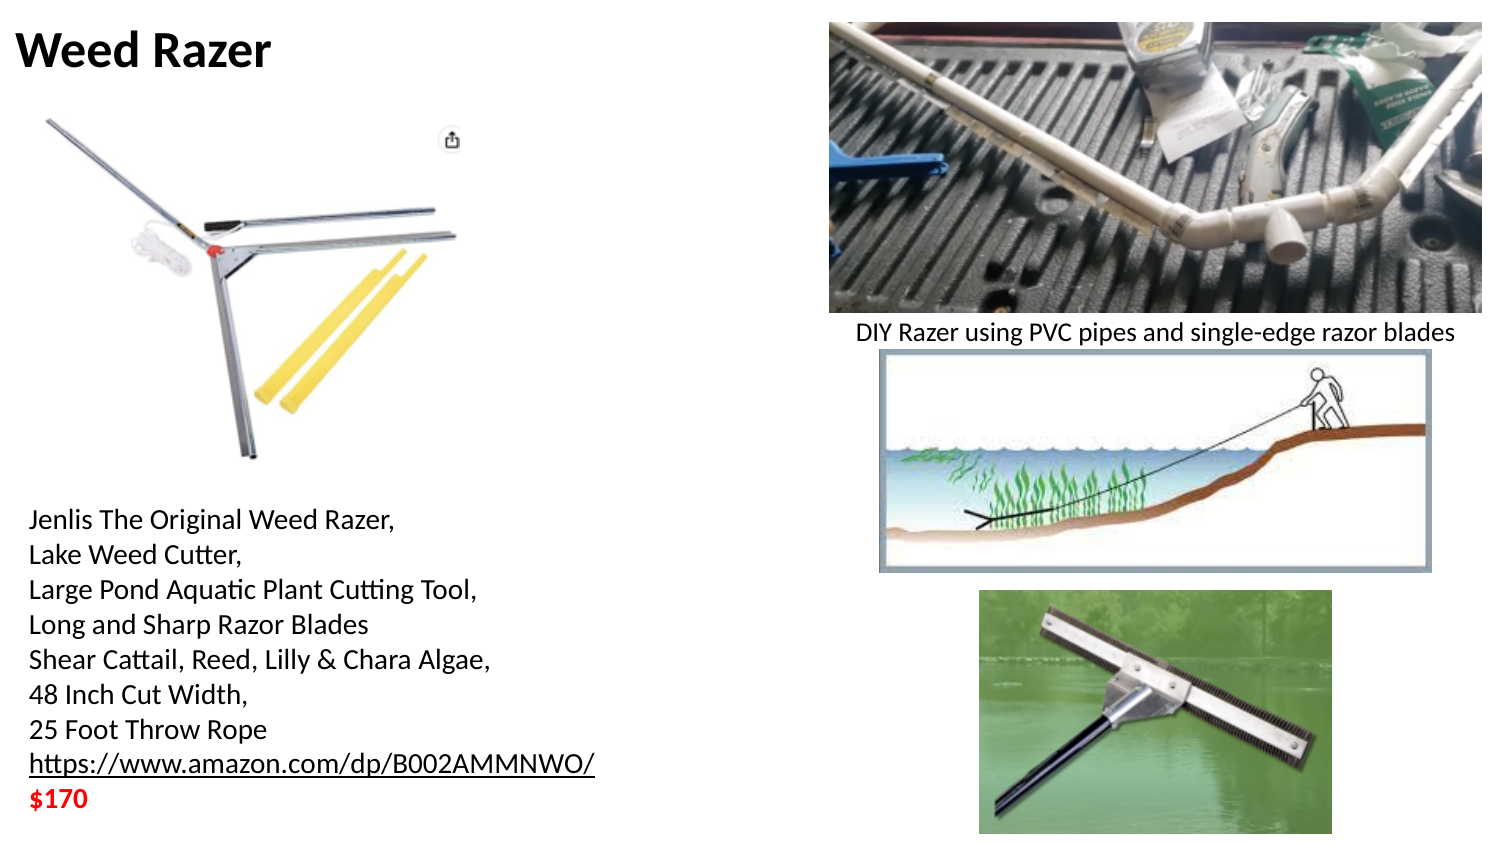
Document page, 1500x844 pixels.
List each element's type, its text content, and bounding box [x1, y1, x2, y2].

text_box Jenlis The Original Weed Razer, Lake Weed Cutter, Large Pond Aquatic Plant Cutting Tool, Long and Sharp Razor Blades Shear Cattail, Reed, Lilly & Chara Algae, 48 Inch Cut Width, 25 Foot Throw Rope https://www.amazon.com/dp/B002AMMNWO/ $170 [13, 485, 694, 830]
text_box Weed Razer [0, 0, 493, 93]
text_box DIY Razer using PVC pipes and single-edge razor blades [815, 299, 1496, 363]
picture [32, 107, 460, 471]
picture [979, 589, 1332, 834]
picture [879, 348, 1432, 573]
picture [828, 22, 1483, 313]
